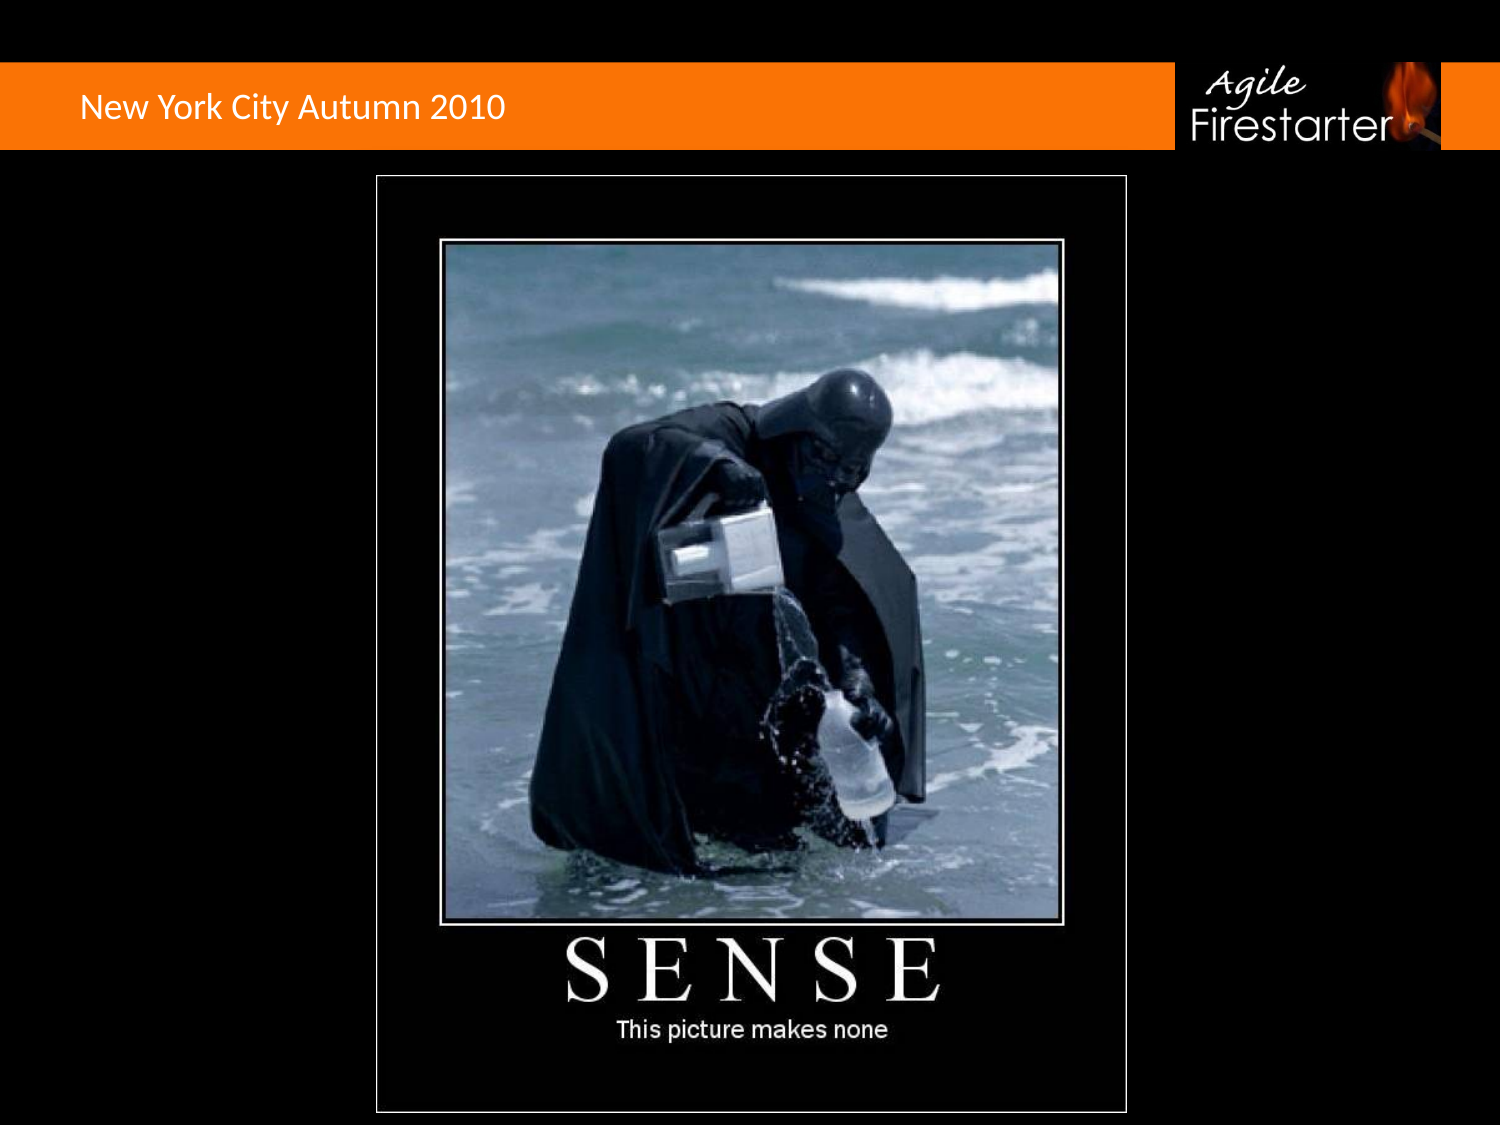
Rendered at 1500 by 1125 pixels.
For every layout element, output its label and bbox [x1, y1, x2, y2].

picture [376, 175, 1128, 1113]
picture [1175, 62, 1441, 151]
